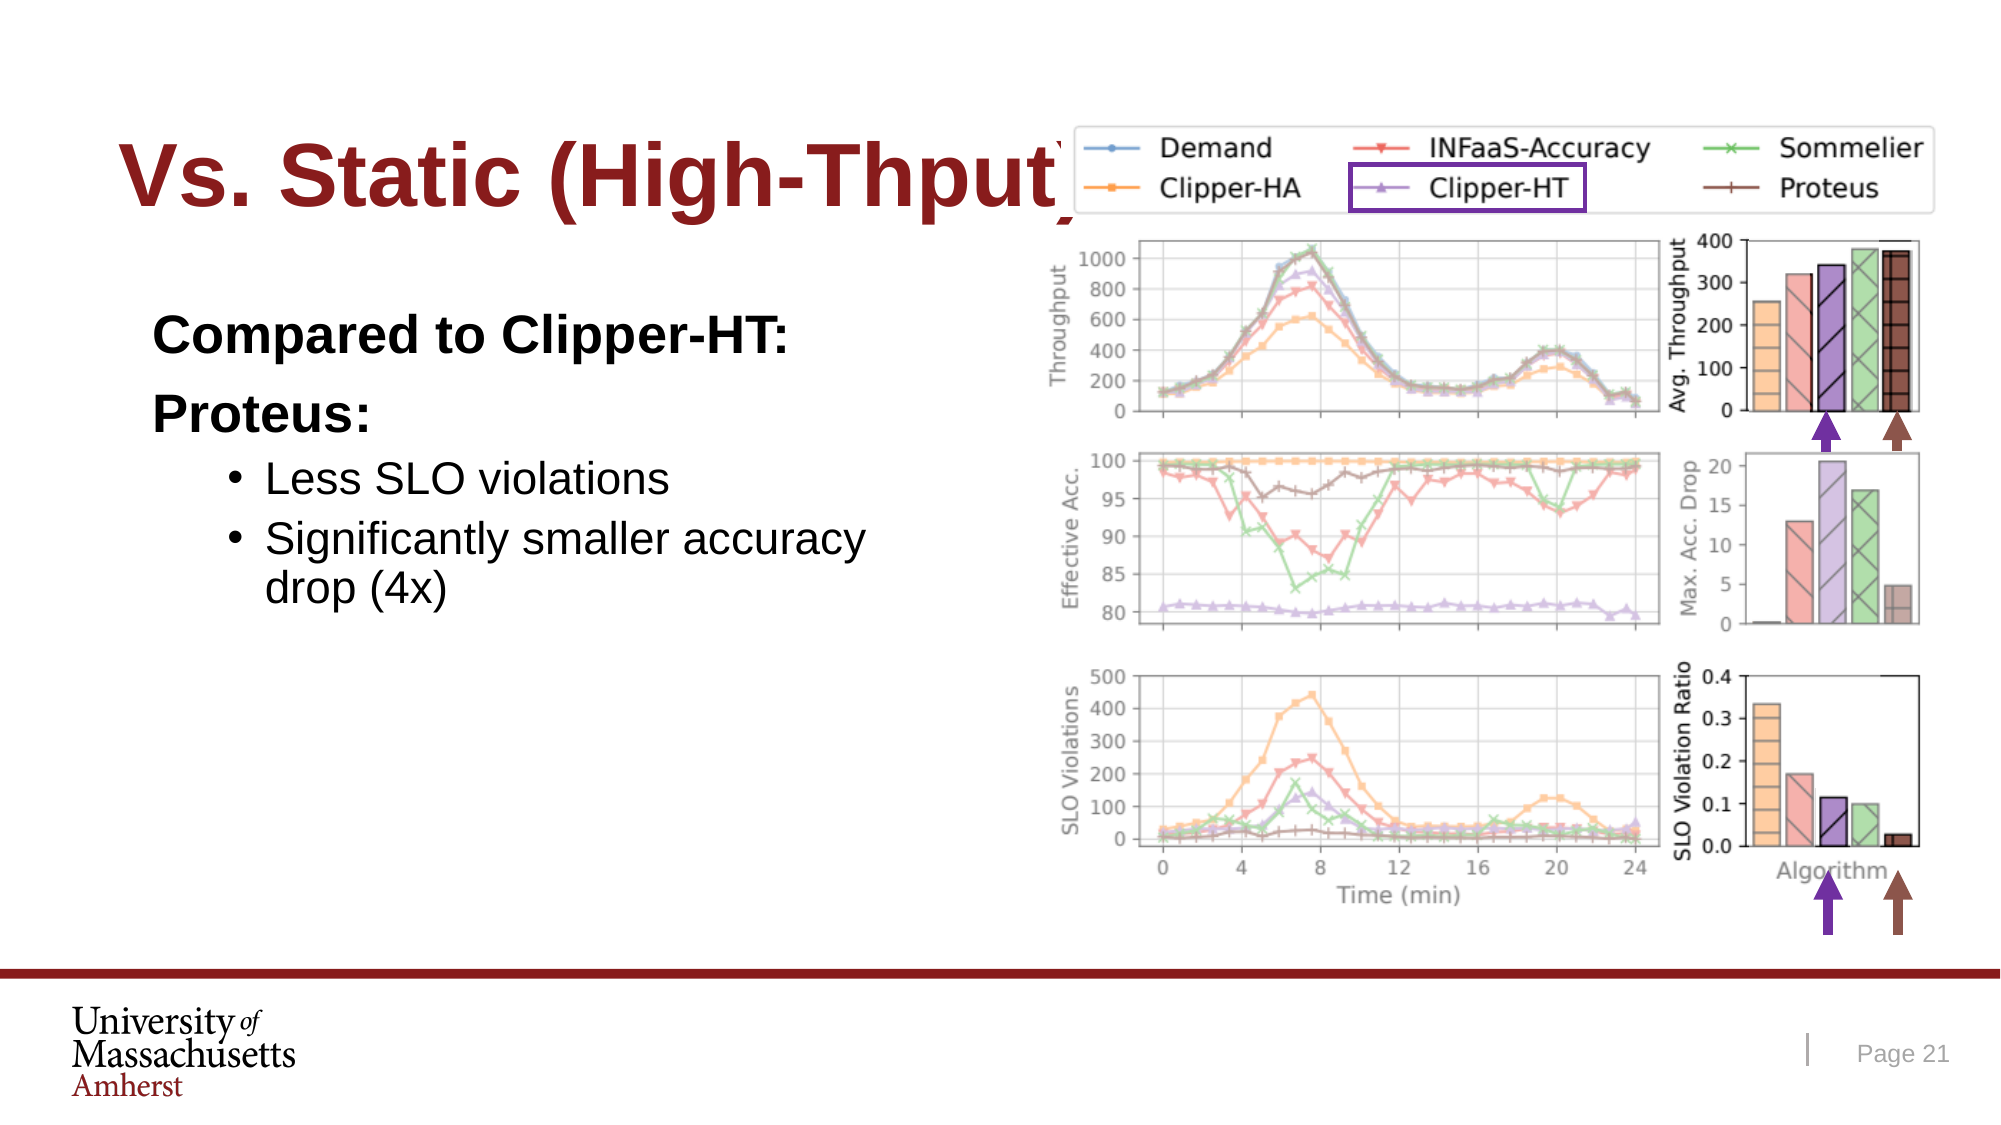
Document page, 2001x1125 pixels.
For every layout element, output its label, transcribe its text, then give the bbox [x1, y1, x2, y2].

picture [1052, 93, 1949, 216]
slide_number Page 20 [1841, 1036, 2000, 1070]
picture [1034, 656, 1930, 919]
picture [70, 1006, 296, 1097]
title Vs. Static (High-Thput) [103, 121, 1899, 234]
picture [1034, 233, 1930, 419]
picture [1034, 436, 1930, 640]
text_box Compared to Clipper-HT: Proteus: Less SLO violations Significantly smaller accuracy drop (4x) [137, 299, 948, 1014]
